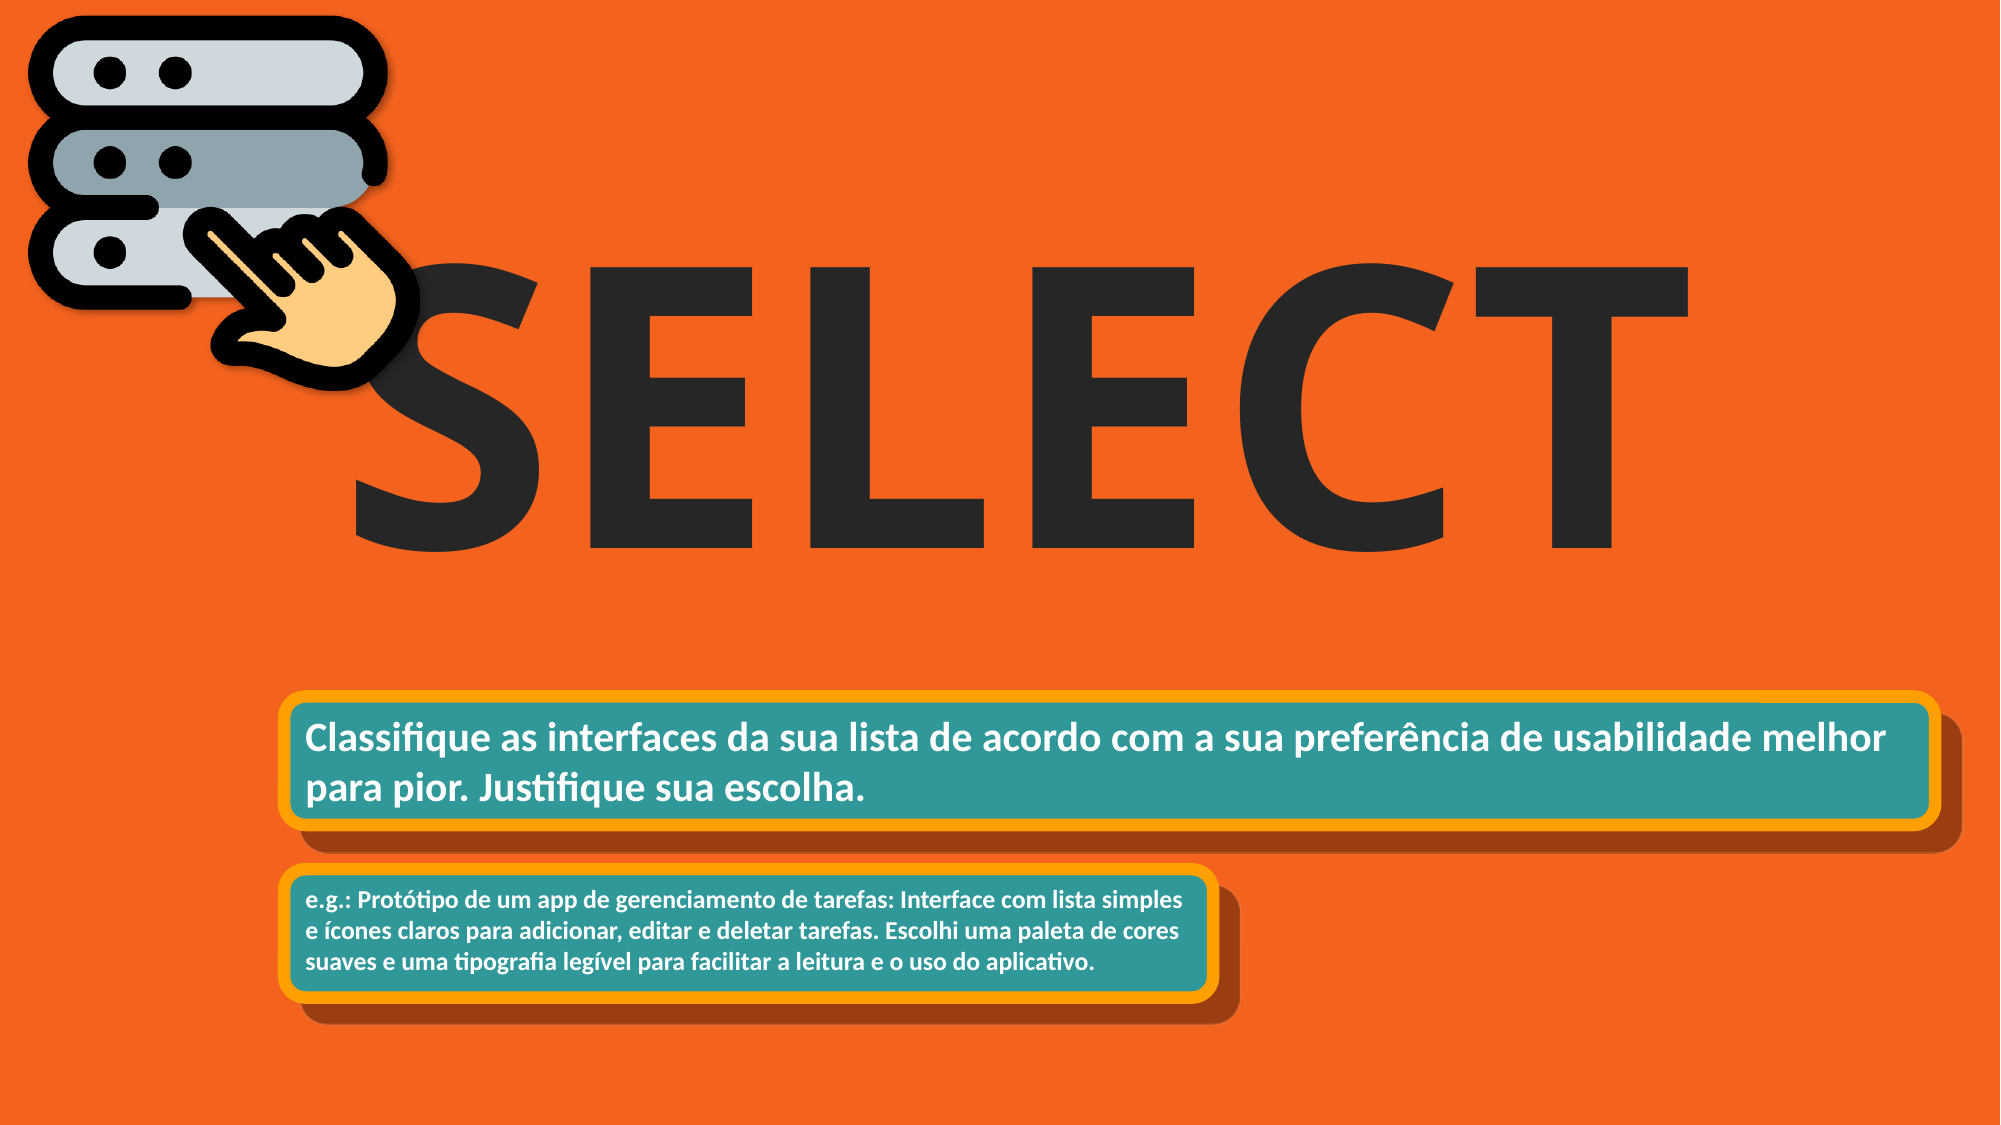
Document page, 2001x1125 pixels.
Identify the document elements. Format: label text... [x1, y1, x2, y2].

text_box SELECT [323, 147, 1735, 696]
text_box e.g.: Protótipo de um app de gerenciamento de tarefas: Interface com lista simples e ícones claros para adicionar, editar e deletar tarefas. Escolhi uma paleta de cores suaves e uma tipografia legível para facilitar a leitura e o uso do aplicativo. [283, 869, 1214, 998]
picture [28, 0, 420, 391]
text_box Classifique as interfaces da sua lista de acordo com a sua preferência de usabilidade melhor para pior. Justifique sua escolha. [283, 696, 1936, 826]
